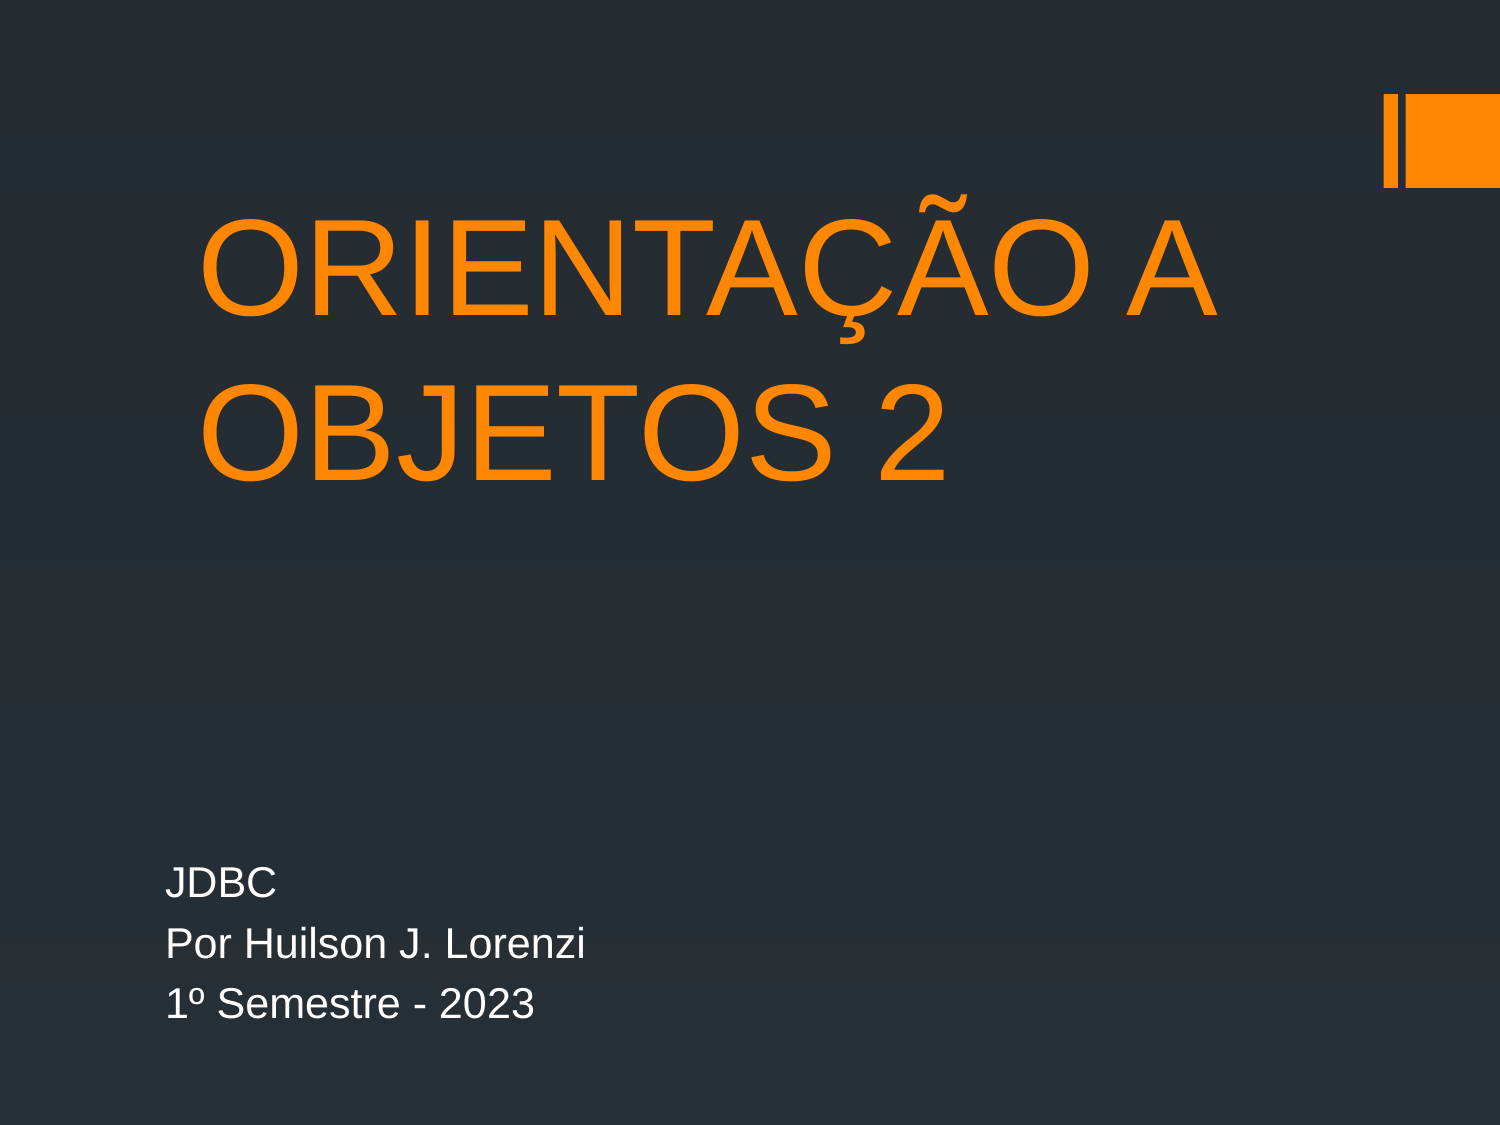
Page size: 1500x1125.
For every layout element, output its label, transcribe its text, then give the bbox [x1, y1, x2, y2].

subtitle JDBC Por Huilson J. Lorenzi 1º Semestre - 2023 [150, 847, 1350, 1036]
title ORIENTAÇÃO A OBJETOS 2 [183, 90, 1383, 516]
